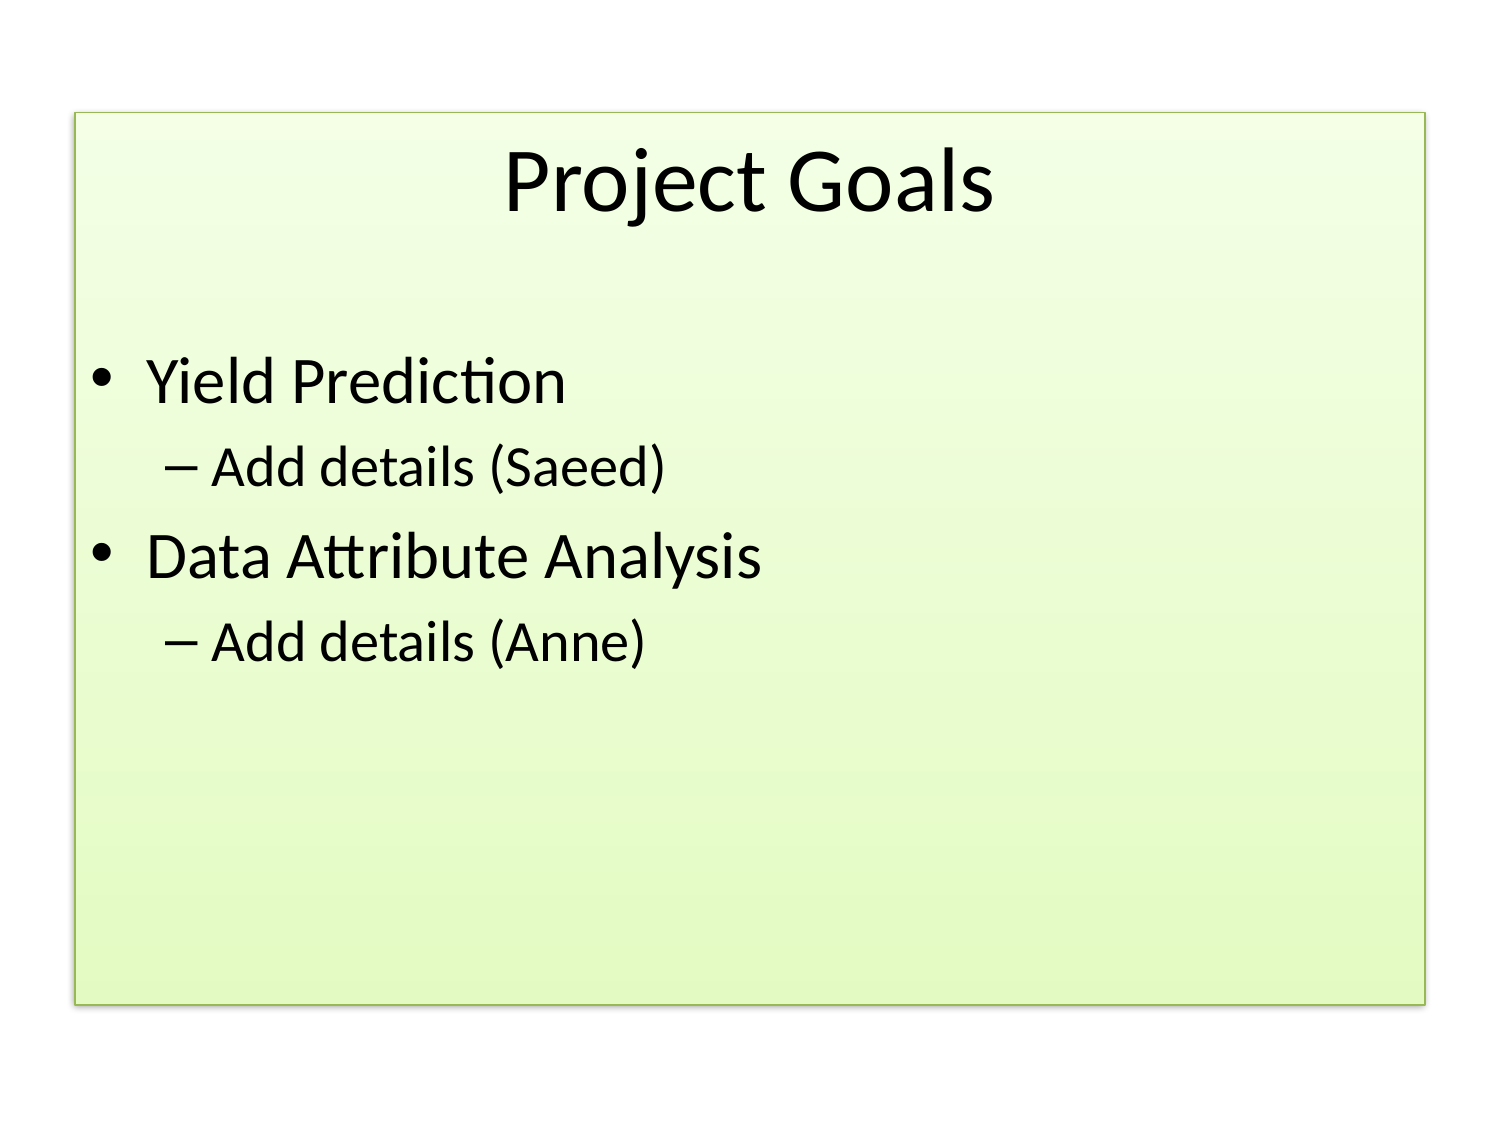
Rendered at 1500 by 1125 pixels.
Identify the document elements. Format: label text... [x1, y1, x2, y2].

list Project Goals Yield Prediction Add details (Saeed) Data Attribute Analysis Add details (Anne) [74, 112, 1426, 1006]
